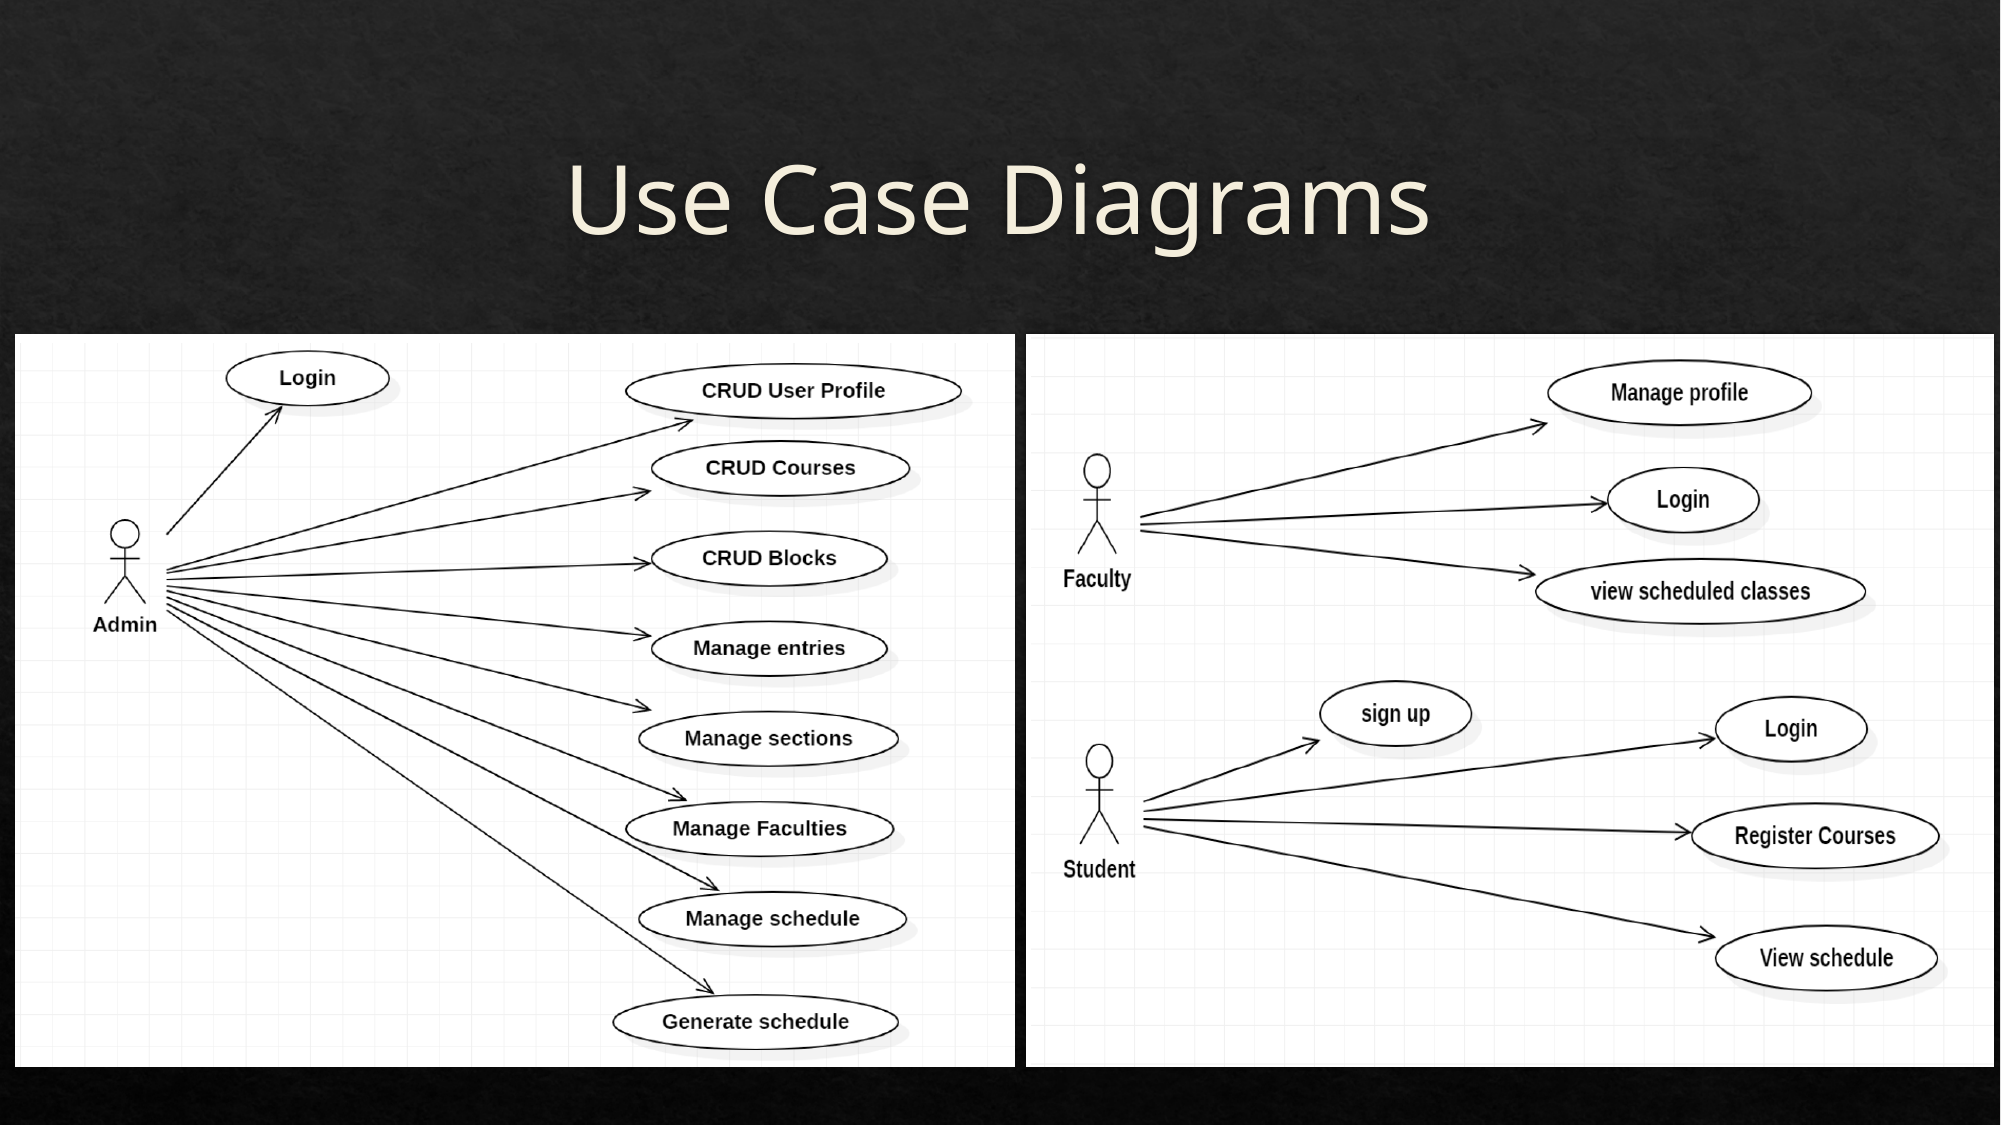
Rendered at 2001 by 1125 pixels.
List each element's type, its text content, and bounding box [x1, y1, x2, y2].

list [1025, 333, 1994, 1068]
title Use Case Diagrams [149, 99, 1849, 307]
picture [15, 333, 1015, 1068]
